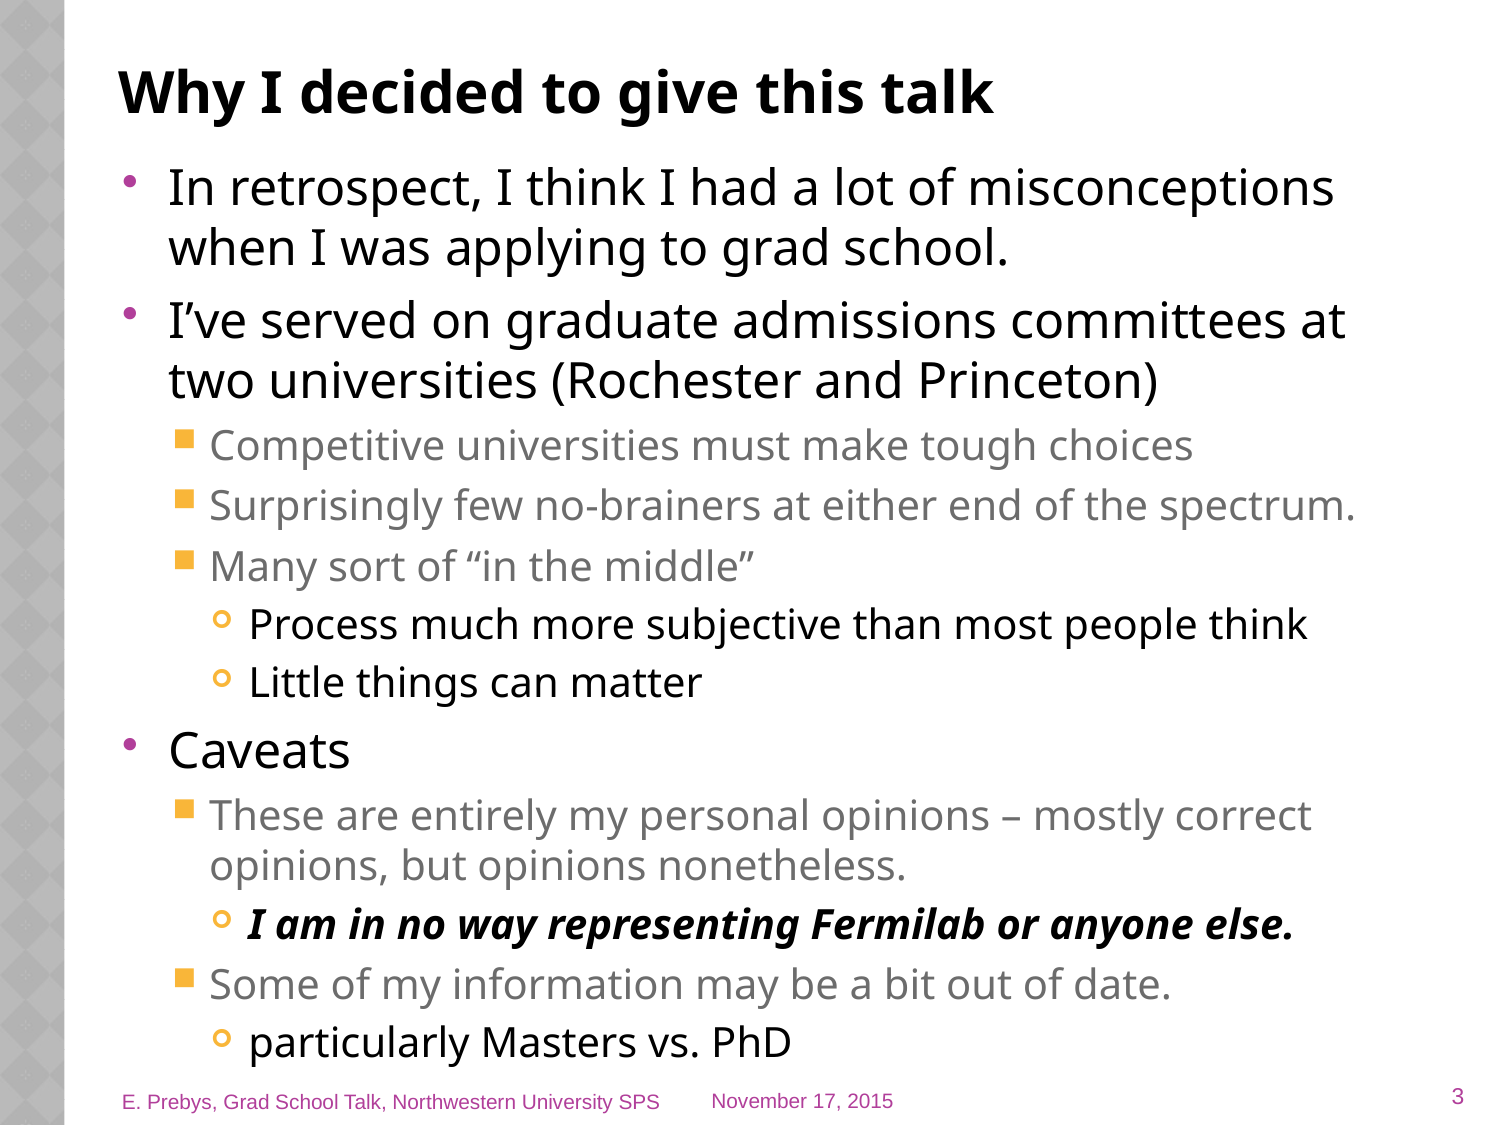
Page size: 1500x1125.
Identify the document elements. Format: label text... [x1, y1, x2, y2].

slide_number 3 [1367, 1071, 1465, 1110]
list In retrospect, I think I had a lot of misconceptions when I was applying to grad school. I’ve served on graduate admissions committees at two universities (Rochester and Princeton) Competitive universities must make tough choices Surprisingly few no-brainers at either end of the spectrum. Many sort of “in the middle” Process much more subjective than most people think Little things can matter Caveats These are entirely my personal opinions – mostly correct opinions, but opinions nonetheless. I am in no way representing Fermilab or anyone else. Some of my information may be a bit out of date. particularly Masters vs. PhD [108, 147, 1463, 1060]
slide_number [696, 1075, 1025, 1114]
title Why I decided to give this talk [110, 52, 1467, 125]
footer E. Prebys, Grad School Talk, Northwestern University SPS [75, 1075, 675, 1114]
